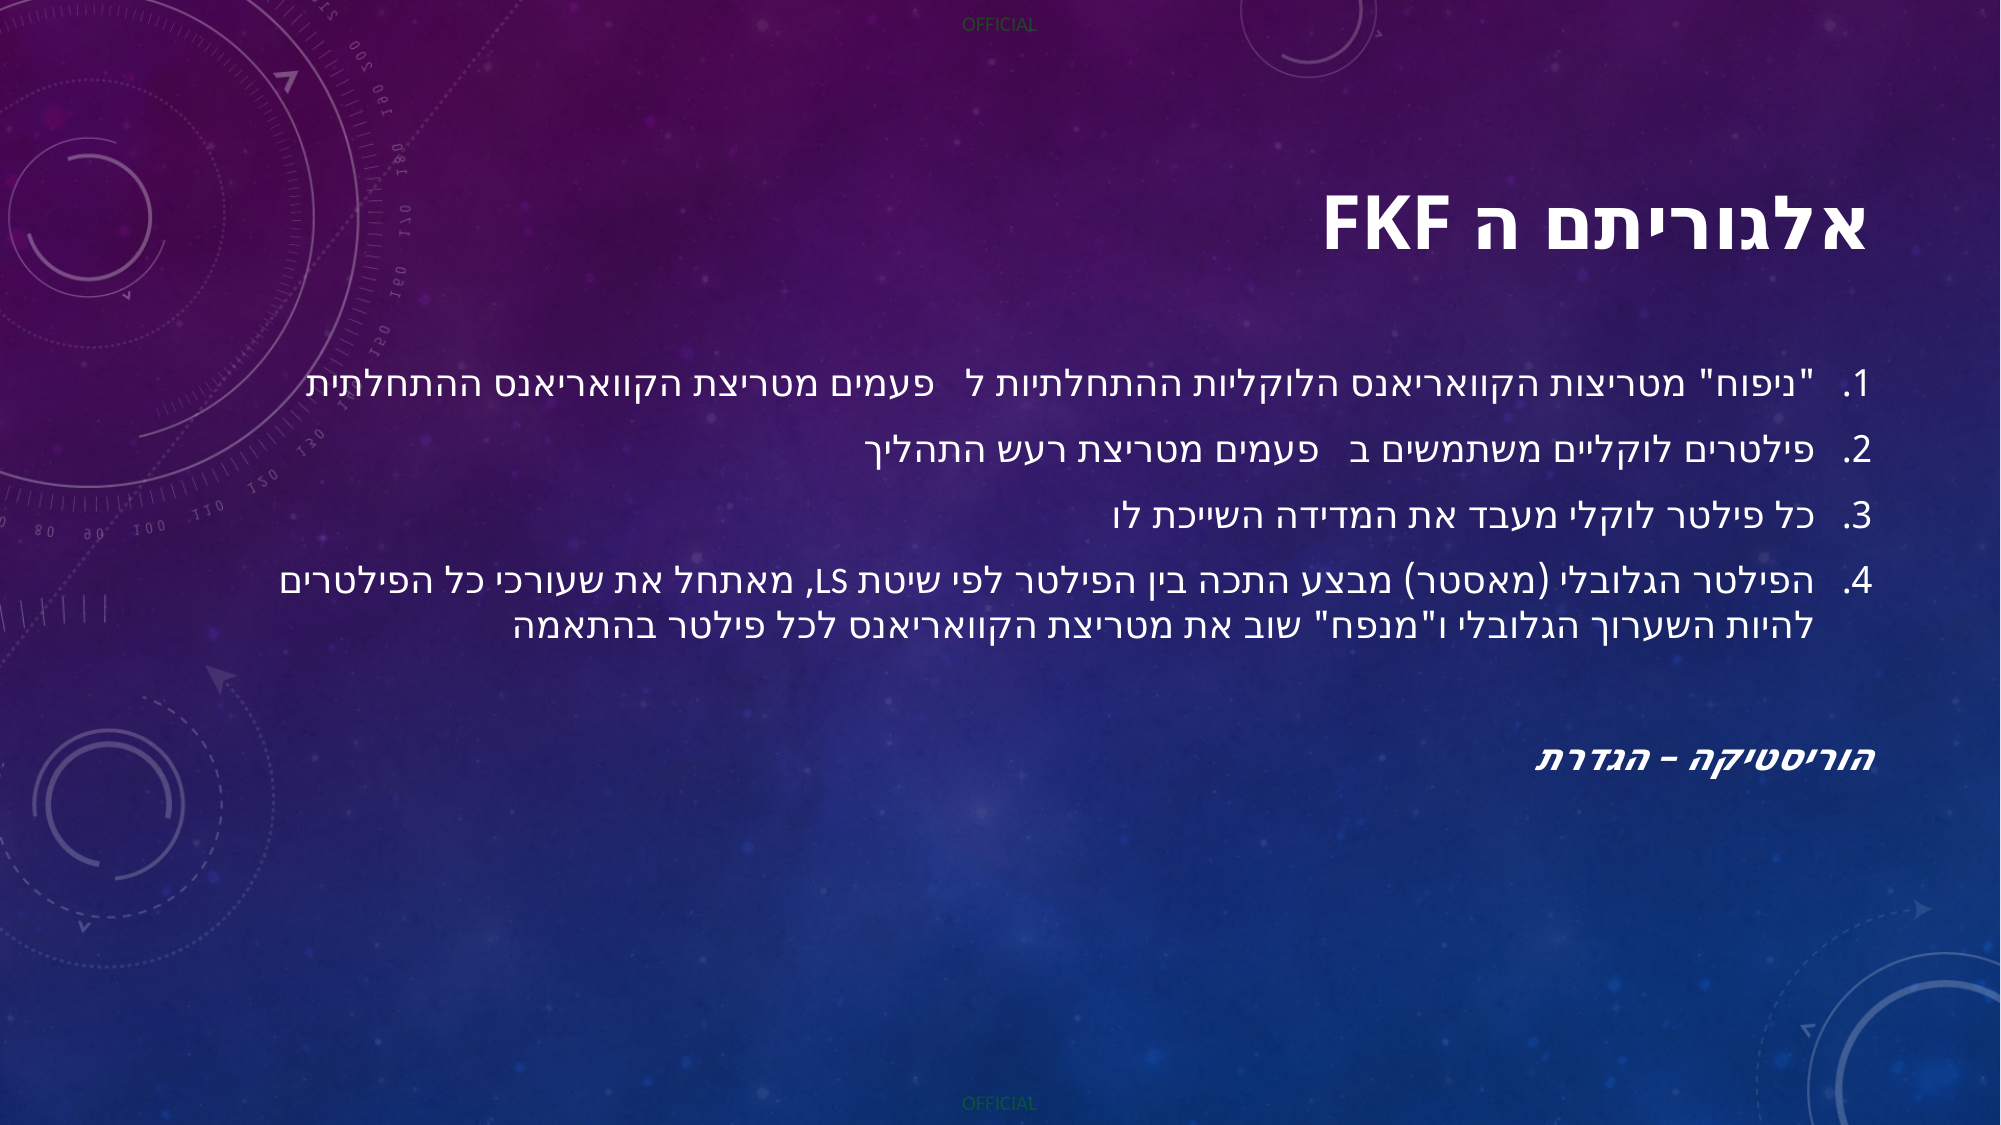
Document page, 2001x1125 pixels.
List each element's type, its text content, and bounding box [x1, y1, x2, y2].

title אלגוריתם ה FKF [225, 99, 1888, 339]
picture [0, 0, 2001, 1125]
